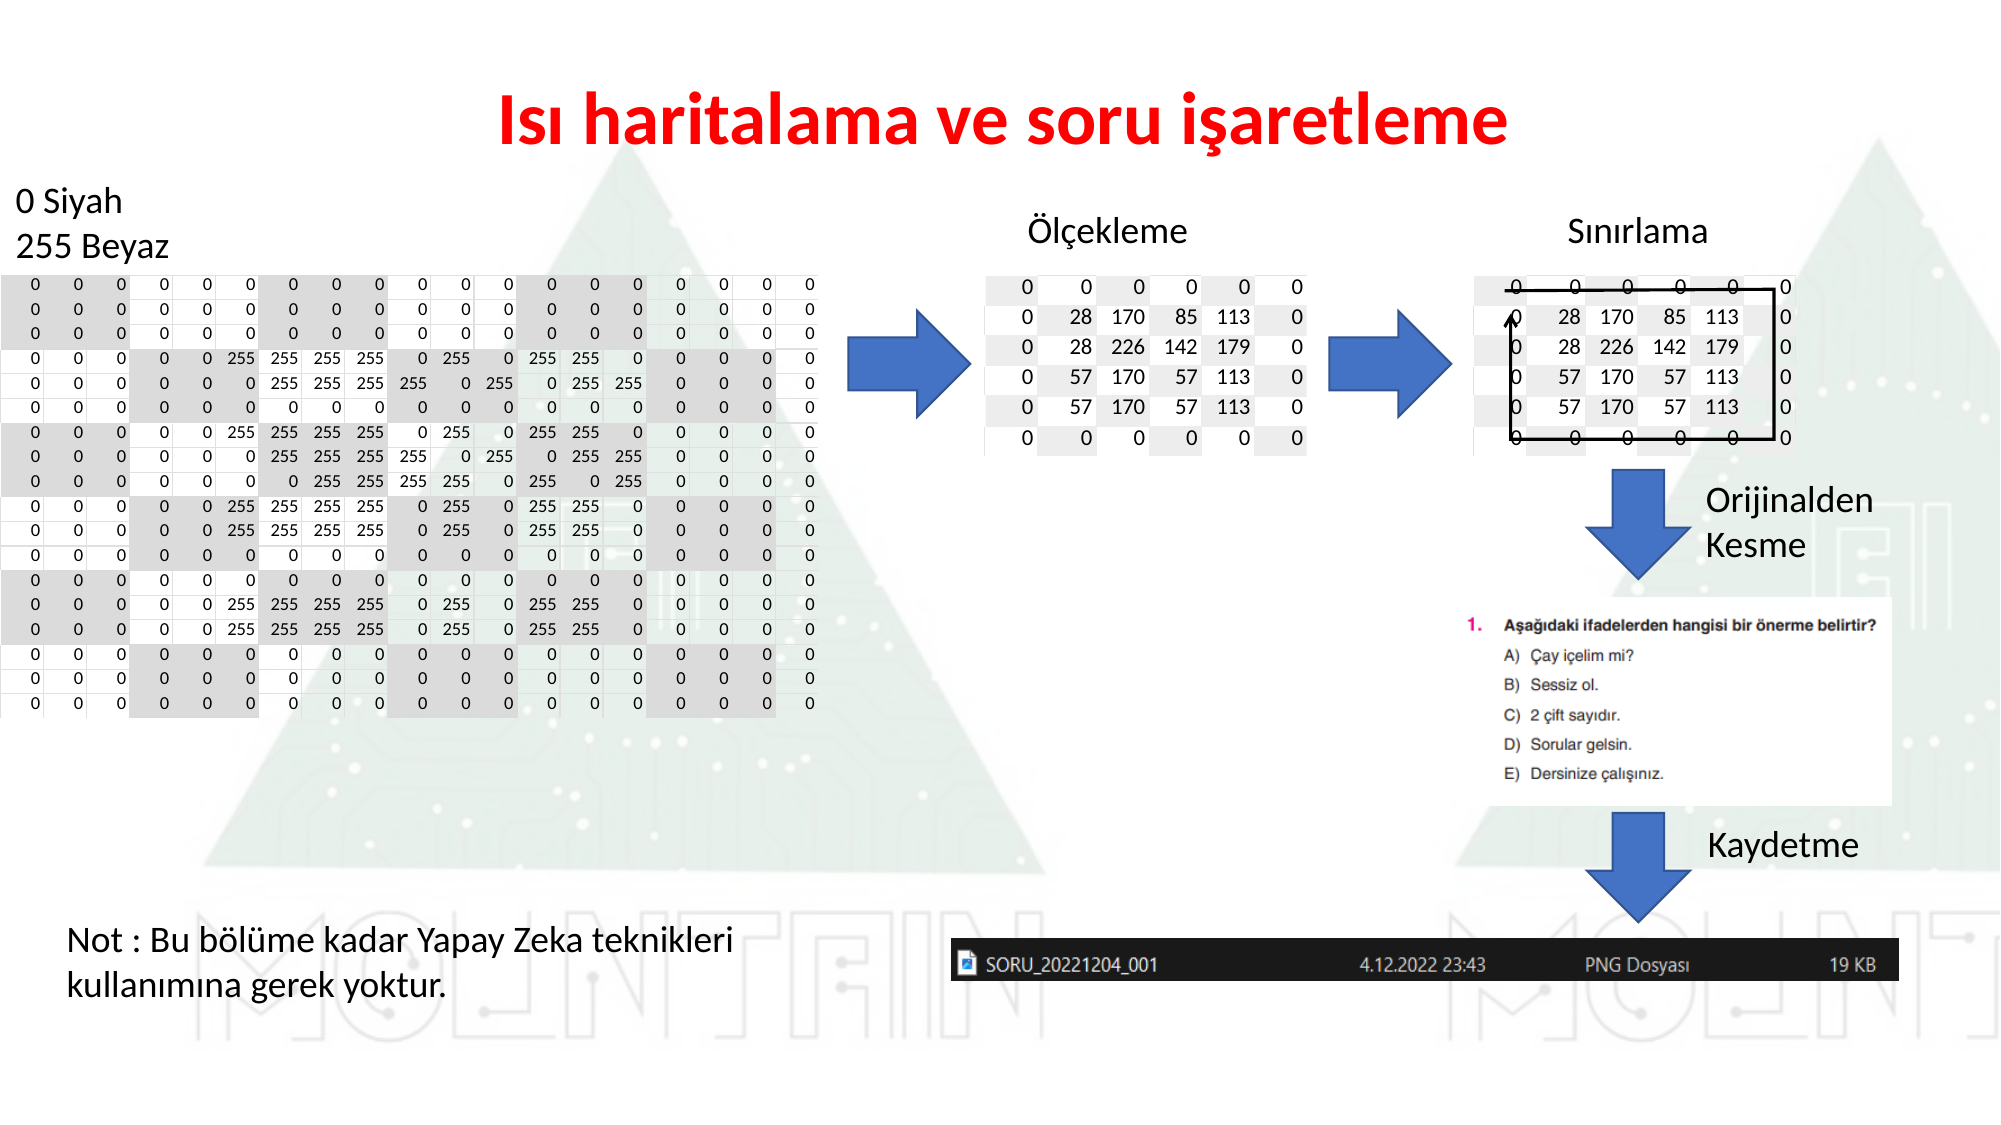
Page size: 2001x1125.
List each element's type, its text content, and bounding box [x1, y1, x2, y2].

text_box Orijinalden Kesme [1691, 467, 1898, 572]
text_box [1584, 811, 1693, 924]
picture [1455, 597, 1892, 806]
text_box Kaydetme [1693, 813, 1884, 873]
picture [1472, 274, 1797, 458]
text_box Sınırlama [1552, 198, 1724, 259]
picture [0, 274, 819, 719]
picture [951, 938, 1899, 981]
text_box [847, 308, 972, 420]
picture [984, 274, 1308, 458]
text_box [1328, 308, 1453, 420]
text_box Isı haritalama ve soru işaretleme [84, 62, 1924, 168]
text_box [1584, 468, 1691, 581]
text_box Not : Bu bölüme kadar Yapay Zeka teknikleri kullanımına gerek yoktur. [51, 907, 849, 1013]
text_box 0 Siyah 255 Beyaz [0, 168, 185, 274]
text_box Ölçekleme [1012, 198, 1204, 259]
